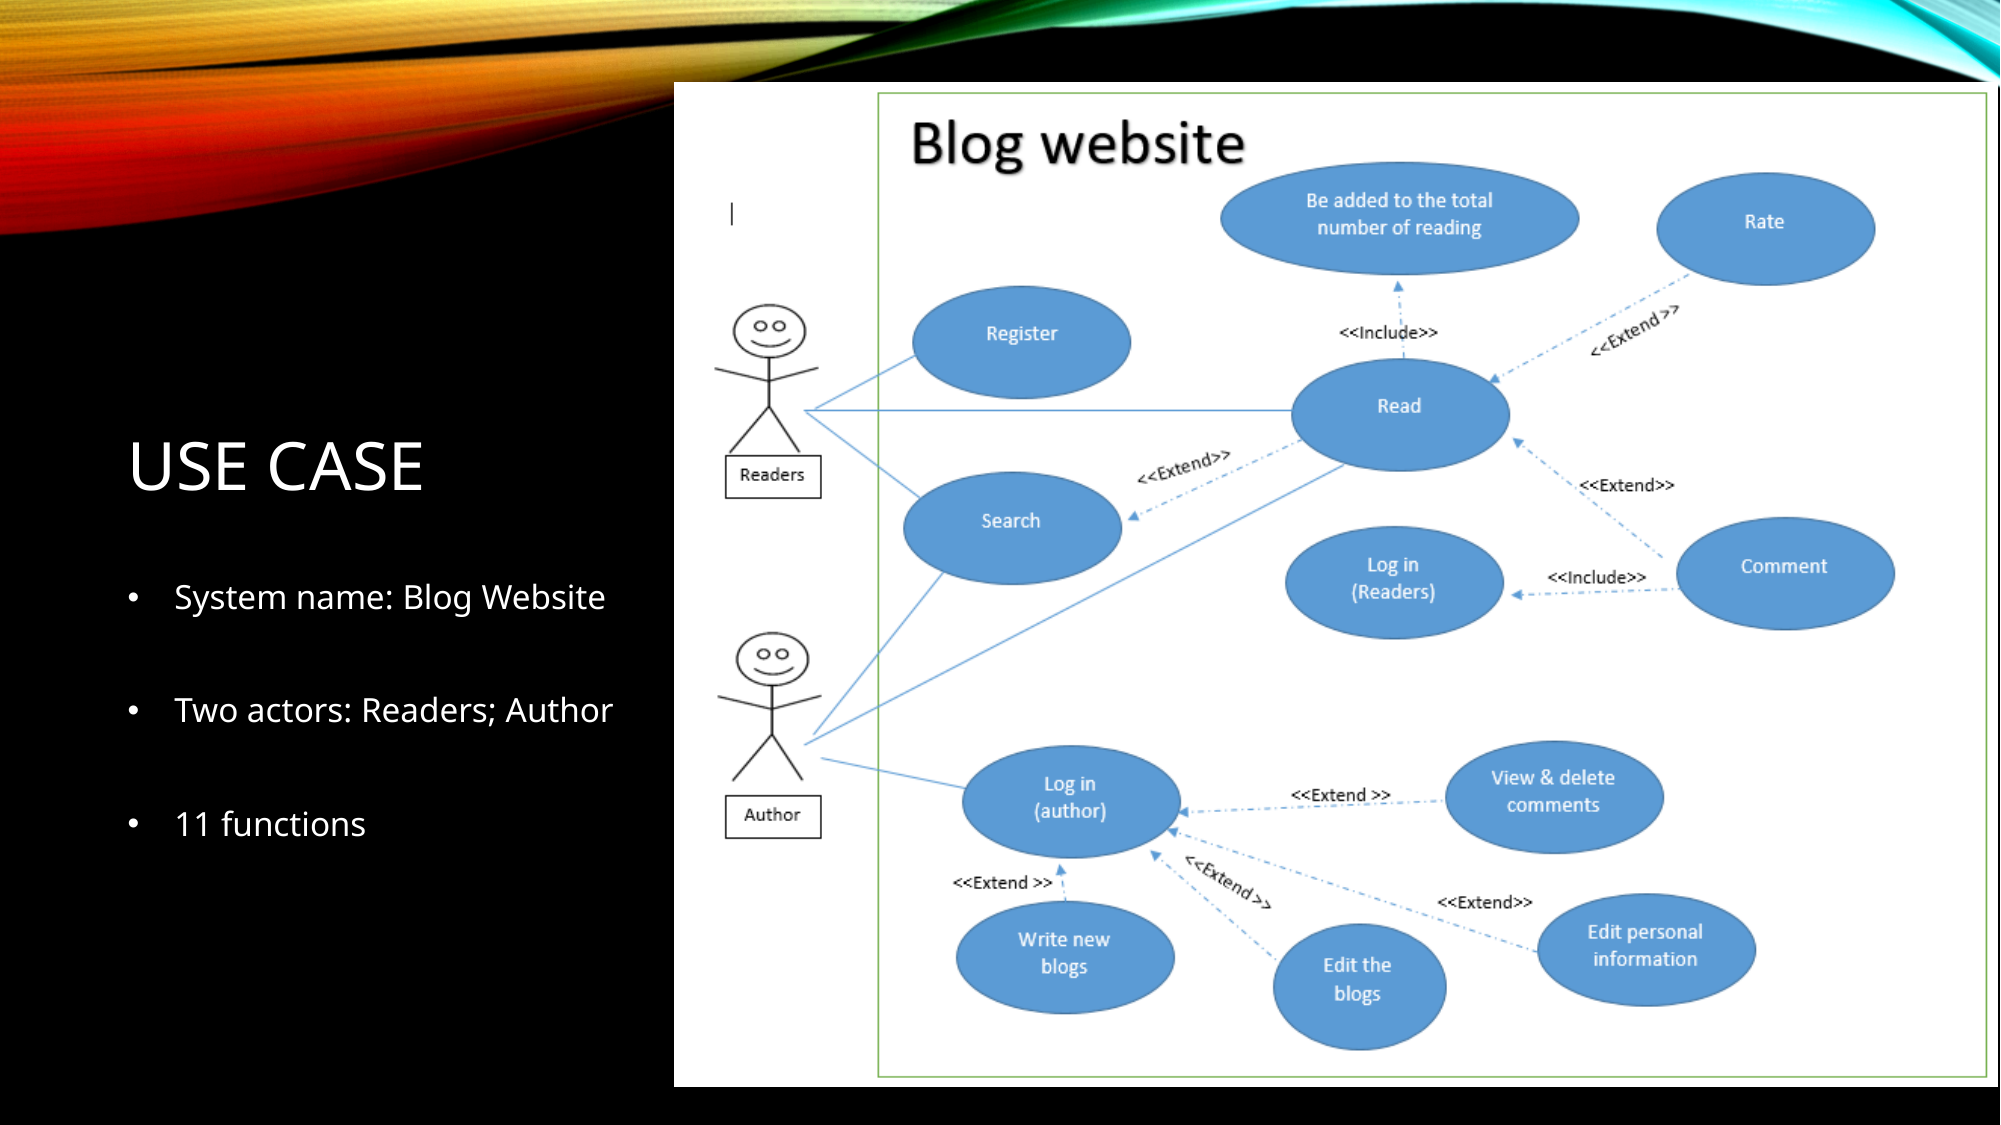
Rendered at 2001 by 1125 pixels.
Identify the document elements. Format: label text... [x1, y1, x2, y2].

list System name: Blog Website Two actors: Readers; Author 11 functions [112, 512, 673, 1021]
picture [0, 0, 2000, 237]
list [673, 82, 1998, 1087]
title Use case [112, 249, 673, 512]
